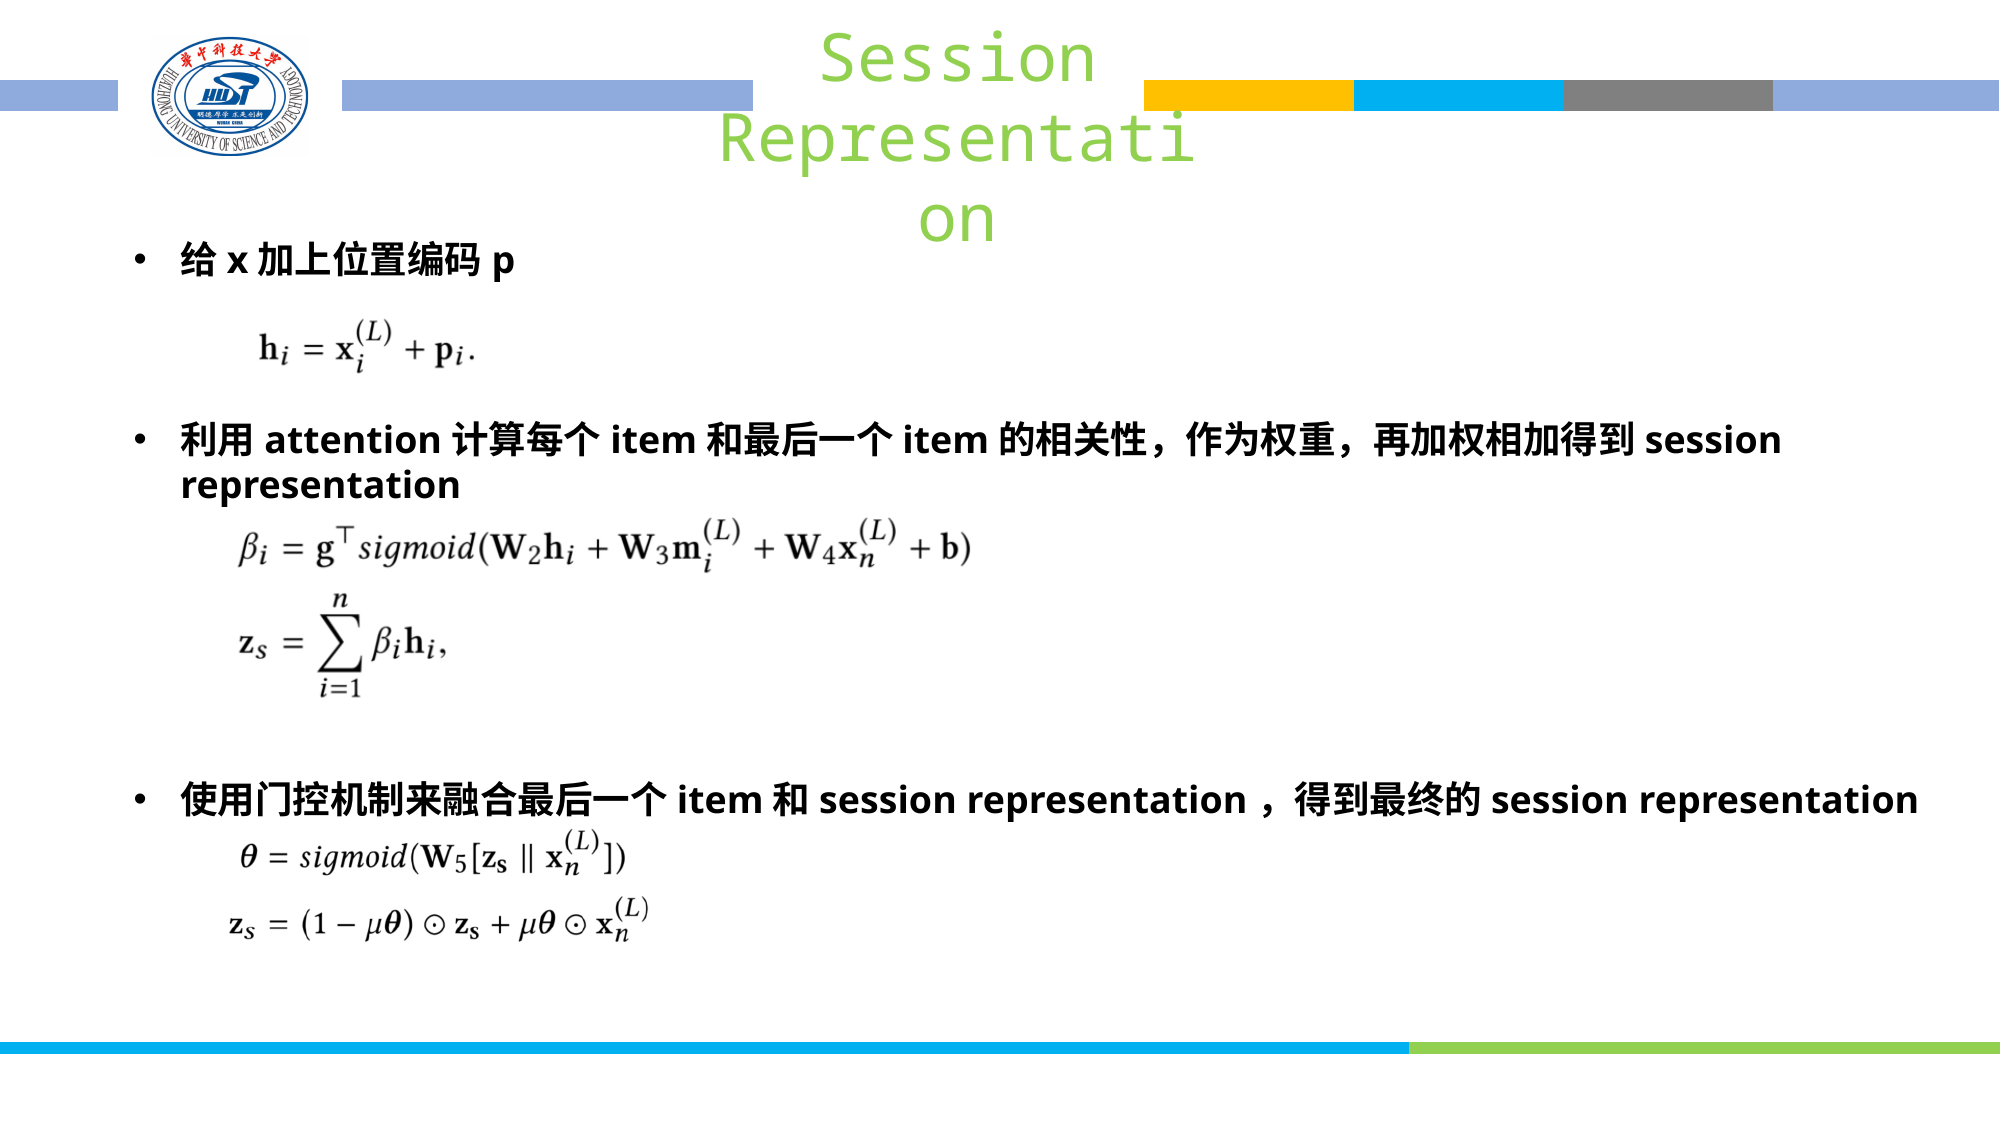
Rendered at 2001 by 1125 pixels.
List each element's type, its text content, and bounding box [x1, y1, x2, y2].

text_box Session Representation [699, 7, 1216, 228]
text_box [1773, 80, 1999, 111]
text_box 给x加上位置编码p 利用attention计算每个item和最后一个item的相关性，作为权重，再加权相加得到session representation 使用门控机制来融合最后一个item和session representation，得到最终的session representation [118, 228, 2000, 1009]
text_box [0, 1042, 1409, 1054]
picture [151, 36, 309, 156]
text_box [1409, 1042, 2000, 1054]
text_box [1354, 80, 1564, 111]
text_box [1216, 80, 1354, 111]
picture [221, 824, 668, 953]
picture [244, 302, 490, 387]
picture [221, 515, 1000, 706]
text_box [1564, 80, 1773, 111]
text_box [0, 80, 118, 111]
text_box [342, 80, 699, 111]
